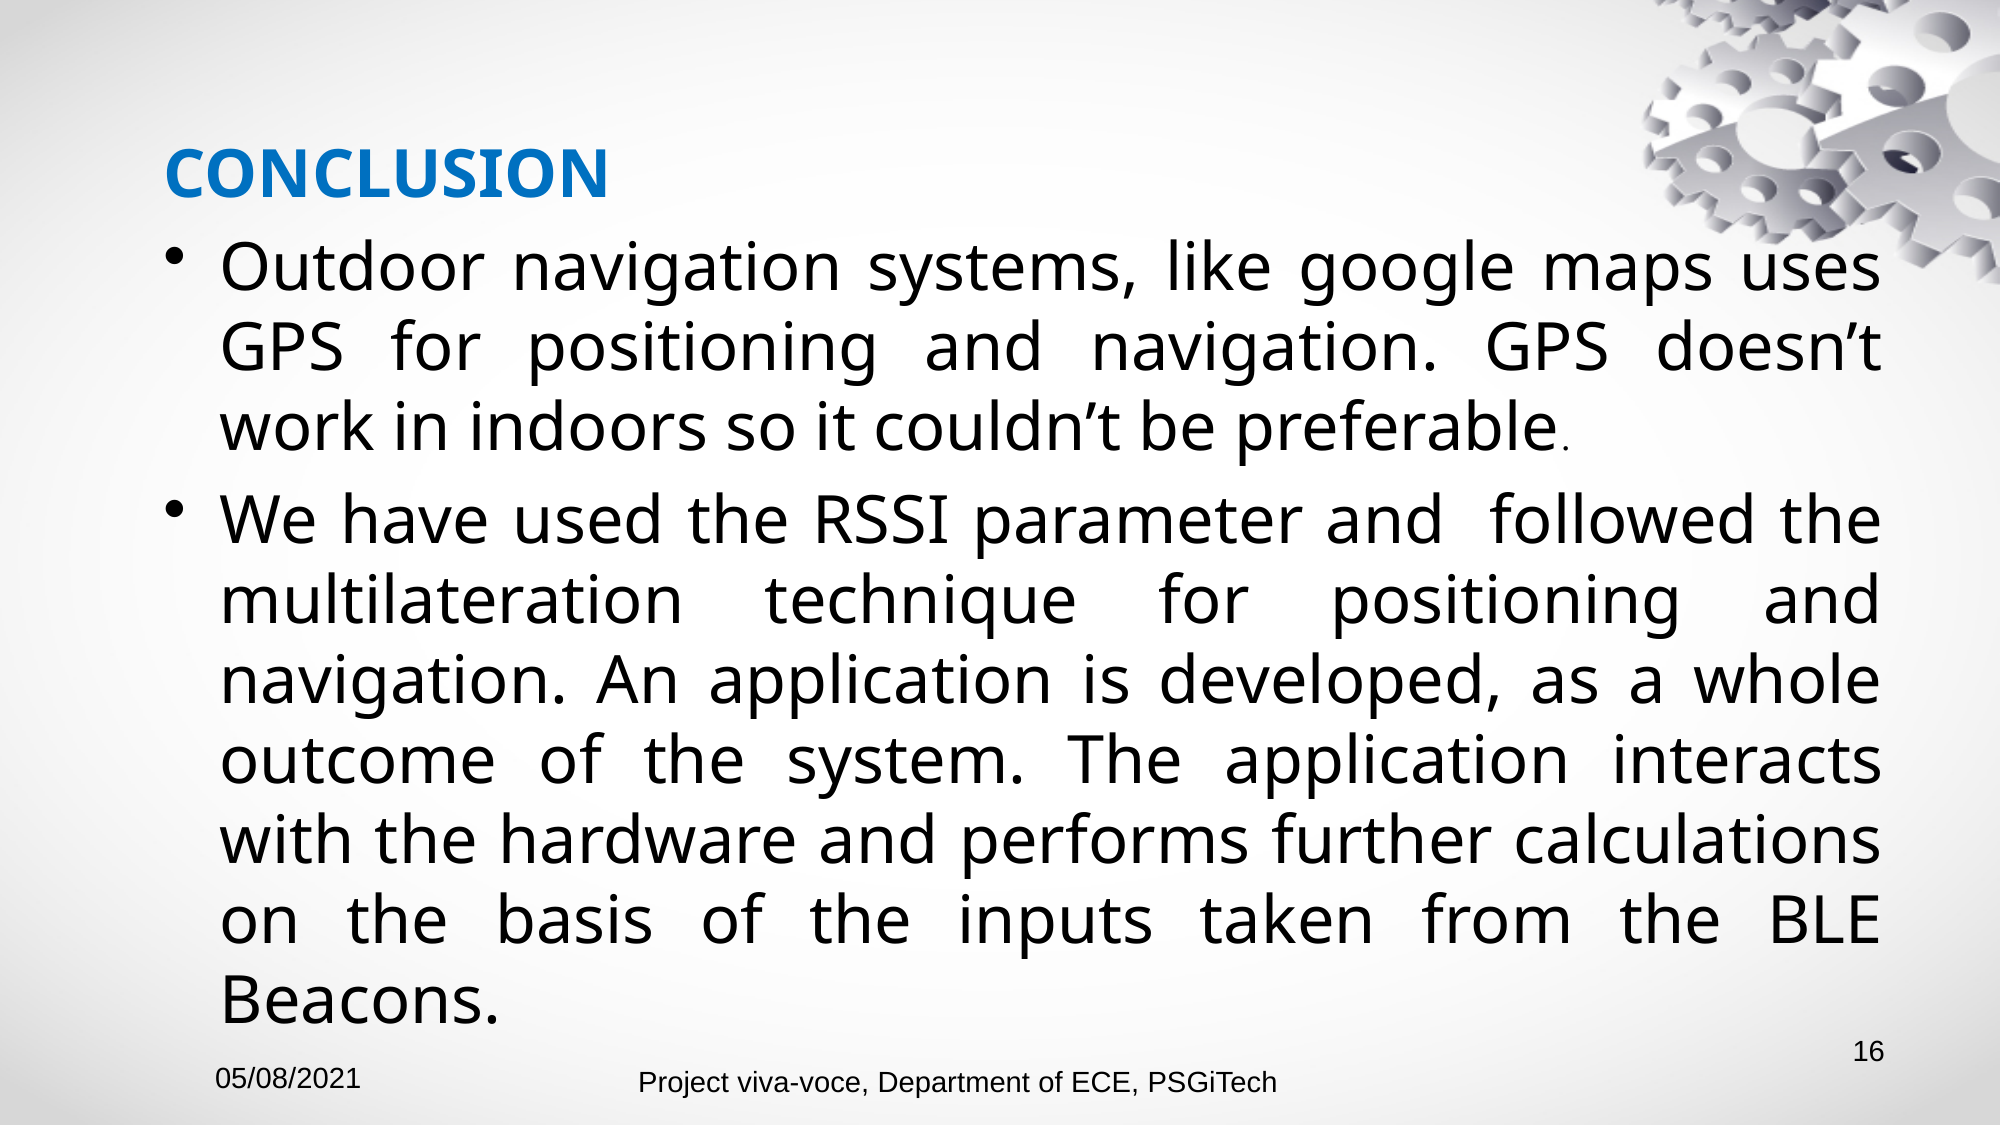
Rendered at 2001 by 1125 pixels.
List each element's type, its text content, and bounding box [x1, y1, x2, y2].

title [99, 27, 1901, 124]
footer Project viva-voce, Department of ECE, PSGiTech [600, 1055, 1317, 1103]
picture [0, 0, 2000, 1125]
text_box 05/08/2021 [200, 1052, 1201, 1102]
slide_number 16 [1433, 1024, 1900, 1103]
list CONCLUSION Outdoor navigation systems, like google maps uses GPS for positioning and navigation. GPS doesn’t work in indoors so it couldn’t be preferable. We have used the RSSI parameter and followed the multilateration technique for positioning and navigation. An application is developed, as a whole outcome of the system. The application interacts with the hardware and performs further calculations on the basis of the inputs taken from the BLE Beacons. [148, 122, 1901, 1006]
